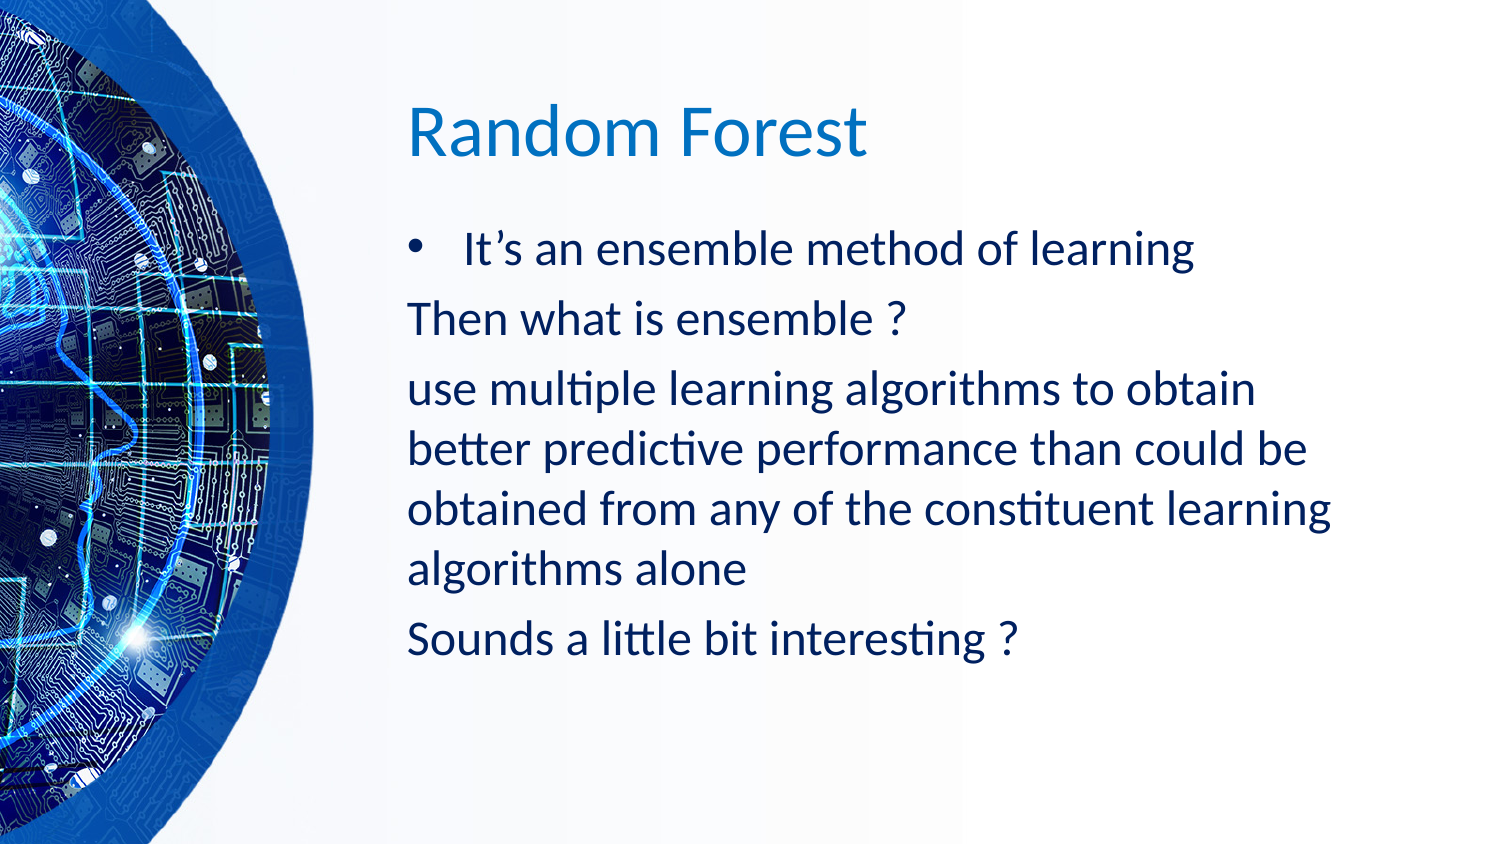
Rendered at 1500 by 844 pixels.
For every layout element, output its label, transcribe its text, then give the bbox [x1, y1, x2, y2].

picture [0, 0, 1500, 844]
title Random Forest [392, 66, 1424, 186]
list It’s an ensemble method of learning Then what is ensemble ? use multiple learning algorithms to obtain better predictive performance than could be obtained from any of the constituent learning algorithms alone Sounds a little bit interesting ? [391, 208, 1427, 770]
